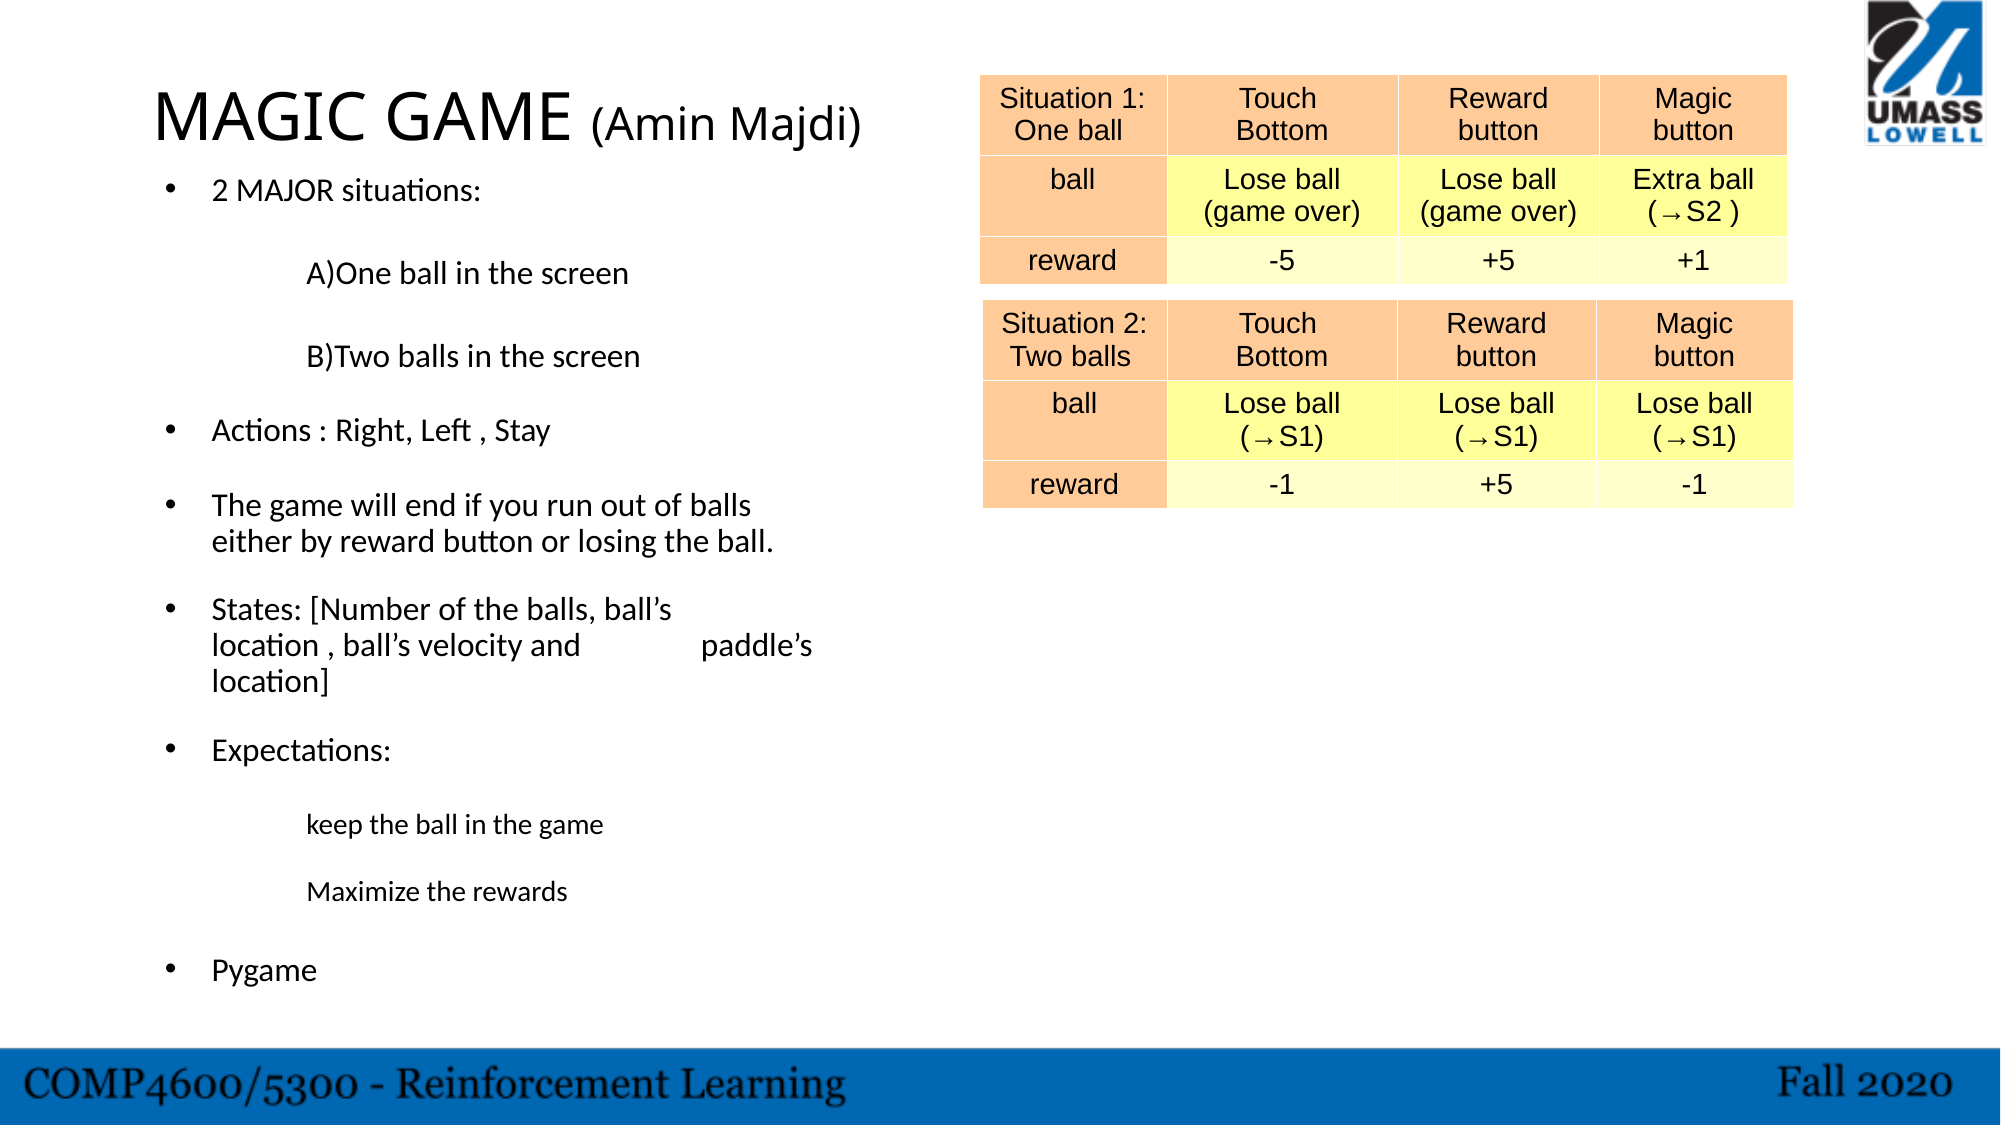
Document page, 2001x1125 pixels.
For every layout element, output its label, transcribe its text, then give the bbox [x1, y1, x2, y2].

table_cell ball [983, 381, 1167, 460]
table_cell reward [983, 461, 1167, 508]
table_header Reward button [1399, 75, 1599, 155]
table_cell +5 [1398, 461, 1596, 508]
table_cell -1 [1168, 461, 1397, 508]
table_cell ball [980, 156, 1167, 236]
table_cell Lose ball (→S1) [1168, 381, 1397, 460]
table_header Situation 1: One ball [980, 75, 1167, 155]
table_cell -5 [1168, 237, 1398, 284]
table_header Reward button [1398, 300, 1596, 380]
table_cell reward [980, 237, 1167, 284]
table_header Magic button [1600, 75, 1787, 155]
table_header Touch Bottom [1168, 75, 1398, 155]
table_cell -1 [1597, 461, 1793, 508]
table_cell Lose ball (game over) [1168, 156, 1398, 236]
table_cell Lose ball (game over) [1399, 156, 1599, 236]
text_box MAGIC GAME (Amin Majdi) [137, 75, 930, 180]
text_box 2 MAJOR situations: A)One ball in the screen B)Two balls in the screen Actions : Right, Left , Stay The game will end if you run out of balls either by reward button or losing the ball. States: [Number of the balls, ball’s location , ball’s velocity and paddle’s location] Expectations: keep the ball in the game Maximize the rewards Pygame [150, 164, 855, 791]
table_cell +5 [1399, 237, 1599, 284]
table_header Touch Bottom [1168, 300, 1397, 380]
table_cell Lose ball (→S1) [1398, 381, 1596, 460]
table_cell Lose ball (→S1) [1597, 381, 1793, 460]
table_header Situation 2: Two balls [983, 300, 1167, 380]
table_cell +1 [1600, 237, 1787, 284]
picture [0, 0, 2001, 1125]
table_header Magic button [1597, 300, 1793, 380]
table_cell Extra ball (→S2 ) [1600, 156, 1787, 236]
